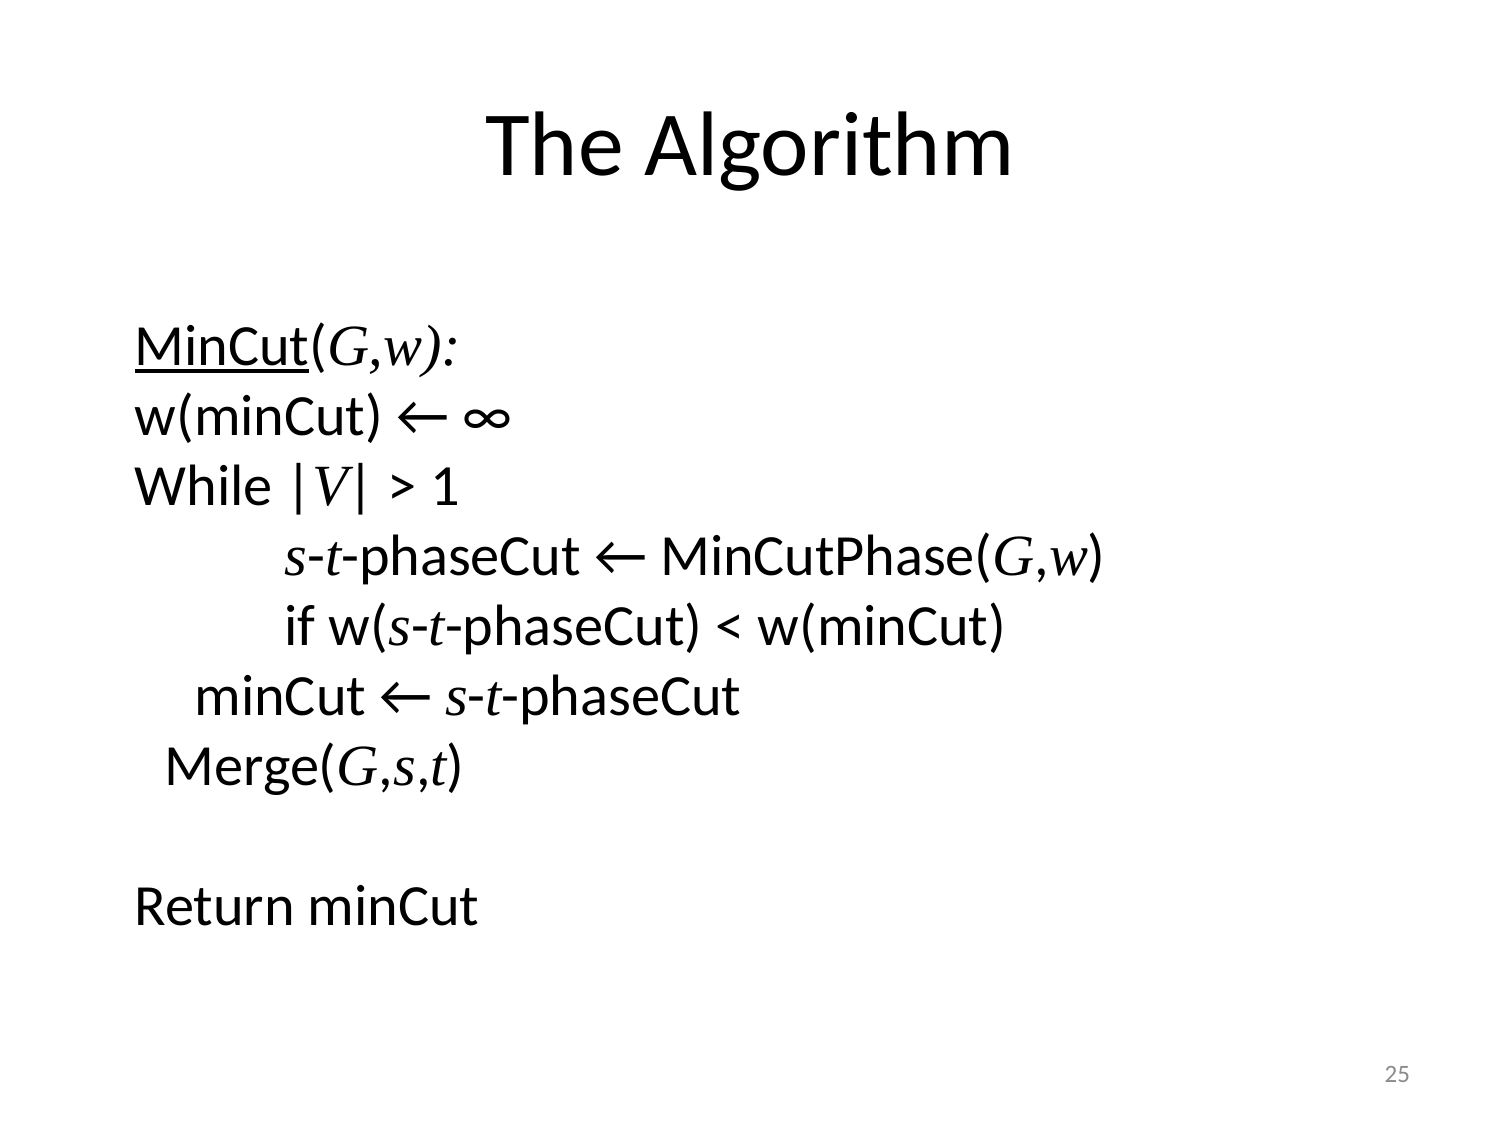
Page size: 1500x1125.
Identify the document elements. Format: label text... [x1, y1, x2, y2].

slide_number 25 [1074, 1042, 1425, 1103]
text_box MinCut(G,w): w(minCut) ← ∞ While |V| > 1 s-t-phaseCut ← MinCutPhase(G,w) if w(s-t-phaseCut) < w(minCut) minCut ← s-t-phaseCut Merge(G,s,t) Return minCut [0, 299, 1500, 945]
title The Algorithm [75, 45, 1425, 233]
